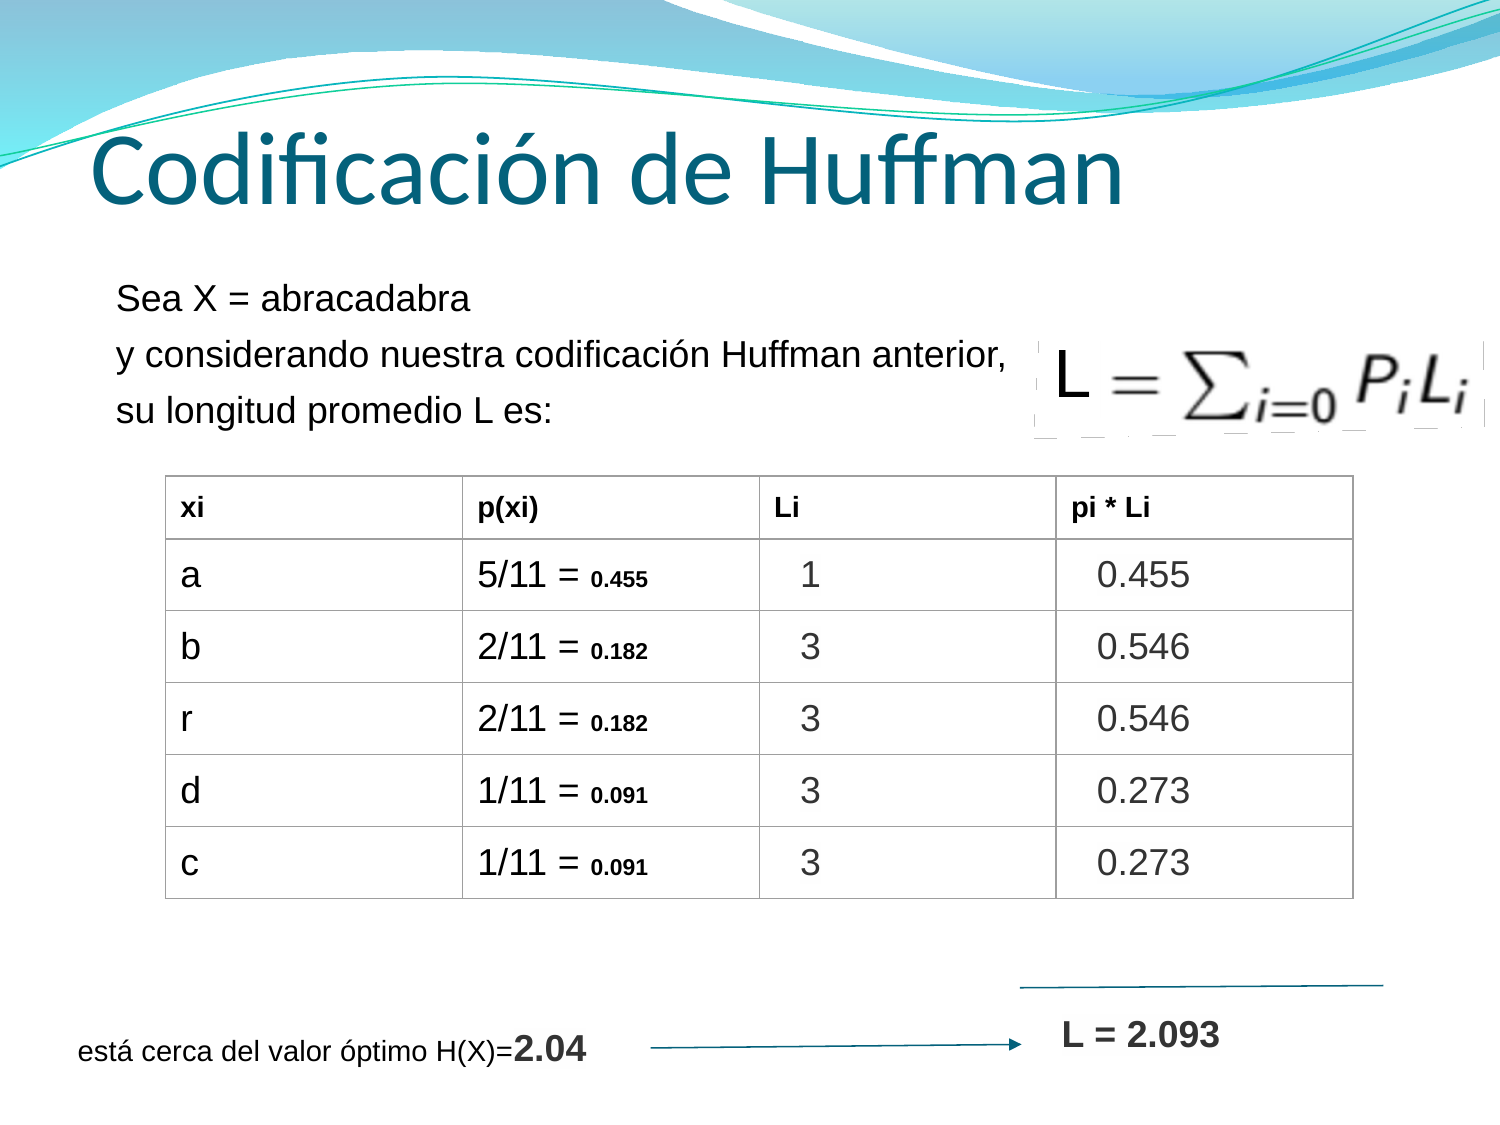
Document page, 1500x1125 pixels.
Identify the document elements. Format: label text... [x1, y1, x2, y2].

table_cell 5/11 = 0.455 [463, 540, 759, 610]
table_header xi [166, 477, 462, 538]
table_cell 3 [760, 683, 1055, 754]
table_cell 1/11 = 0.091 [463, 827, 759, 898]
table_cell 0.273 [1057, 755, 1352, 826]
table_cell 0.455 [1057, 540, 1352, 610]
table_header p(xi) [463, 477, 759, 538]
table_cell 3 [760, 611, 1055, 682]
table_cell 0.546 [1057, 683, 1352, 754]
table_cell a [166, 540, 462, 610]
table_cell 1/11 = 0.091 [463, 755, 759, 826]
text_box está cerca del valor óptimo H(X)=2.04 [62, 1008, 670, 1094]
table_cell 2/11 = 0.182 [463, 683, 759, 754]
table_cell c [166, 827, 462, 898]
table_cell b [166, 611, 462, 682]
table_cell 0.546 [1057, 611, 1352, 682]
picture [1032, 340, 1485, 440]
table_cell 3 [760, 827, 1055, 898]
table_cell r [166, 683, 462, 754]
title Codificación de Huffman [75, 52, 1425, 241]
table_header Li [760, 477, 1055, 538]
table_header pi * Li [1057, 477, 1352, 538]
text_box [650, 1044, 1022, 1049]
table_cell 1 [760, 540, 1055, 610]
table_cell 3 [760, 755, 1055, 826]
table_cell 0.273 [1057, 827, 1352, 898]
table_cell 2/11 = 0.182 [463, 611, 759, 682]
list Sea X = abracadabra y considerando nuestra codificación Huffman anterior, su longitud promedio L es: [75, 267, 1425, 438]
text_box L = 2.093 [1046, 995, 1484, 1094]
table_cell d [166, 755, 462, 826]
